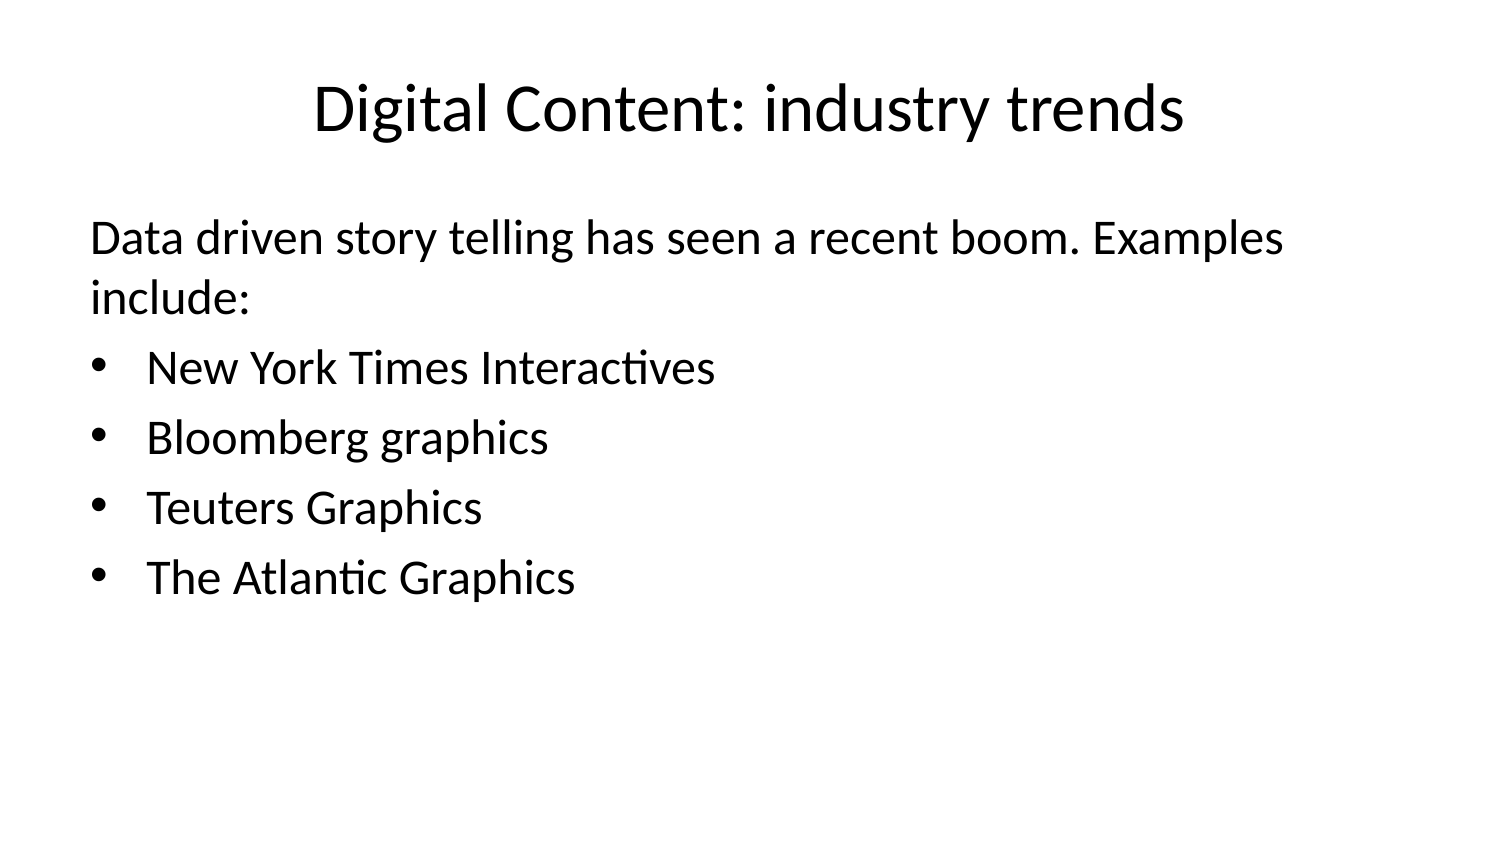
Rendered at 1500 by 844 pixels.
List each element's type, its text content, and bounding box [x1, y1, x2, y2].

title Digital Content: industry trends [75, 33, 1425, 175]
list Data driven story telling has seen a recent boom. Examples include: New York Times Interactives Bloomberg graphics Teuters Graphics The Atlantic Graphics [75, 196, 1425, 754]
